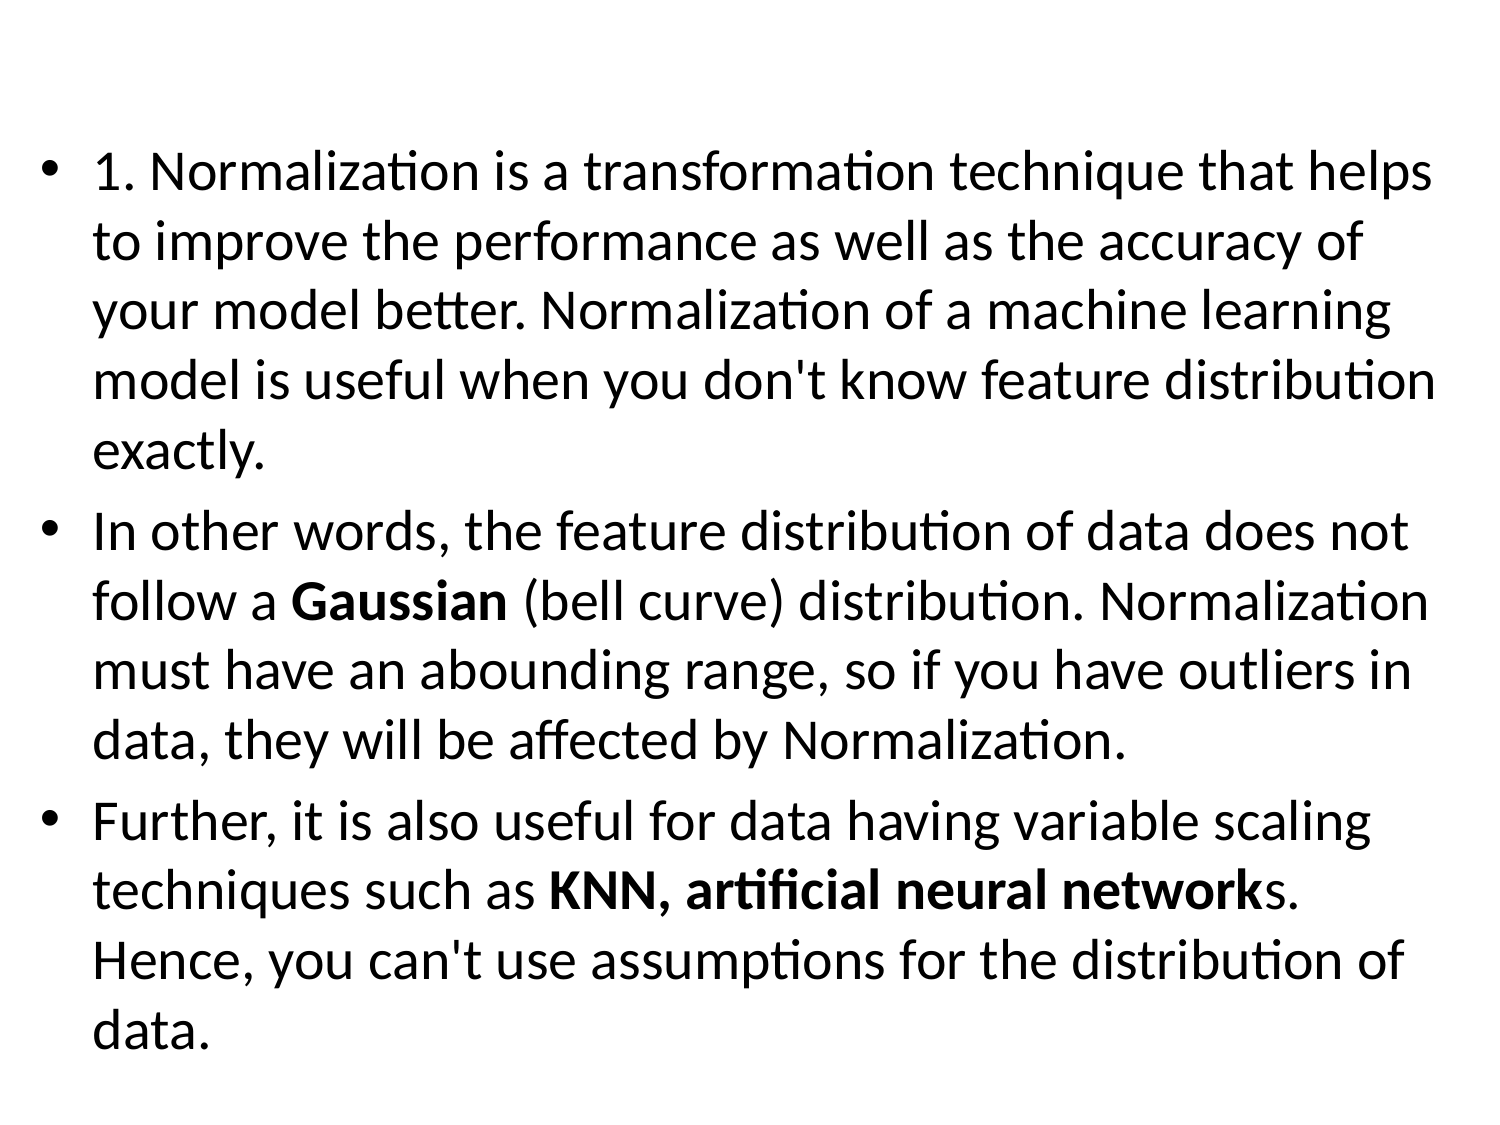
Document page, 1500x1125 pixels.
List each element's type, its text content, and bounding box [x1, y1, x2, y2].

list 1. Normalization is a transformation technique that helps to improve the performance as well as the accuracy of your model better. Normalization of a machine learning model is useful when you don't know feature distribution exactly. In other words, the feature distribution of data does not follow a Gaussian (bell curve) distribution. Normalization must have an abounding range, so if you have outliers in data, they will be affected by Normalization. Further, it is also useful for data having variable scaling techniques such as KNN, artificial neural networks. Hence, you can't use assumptions for the distribution of data. [24, 125, 1463, 1088]
